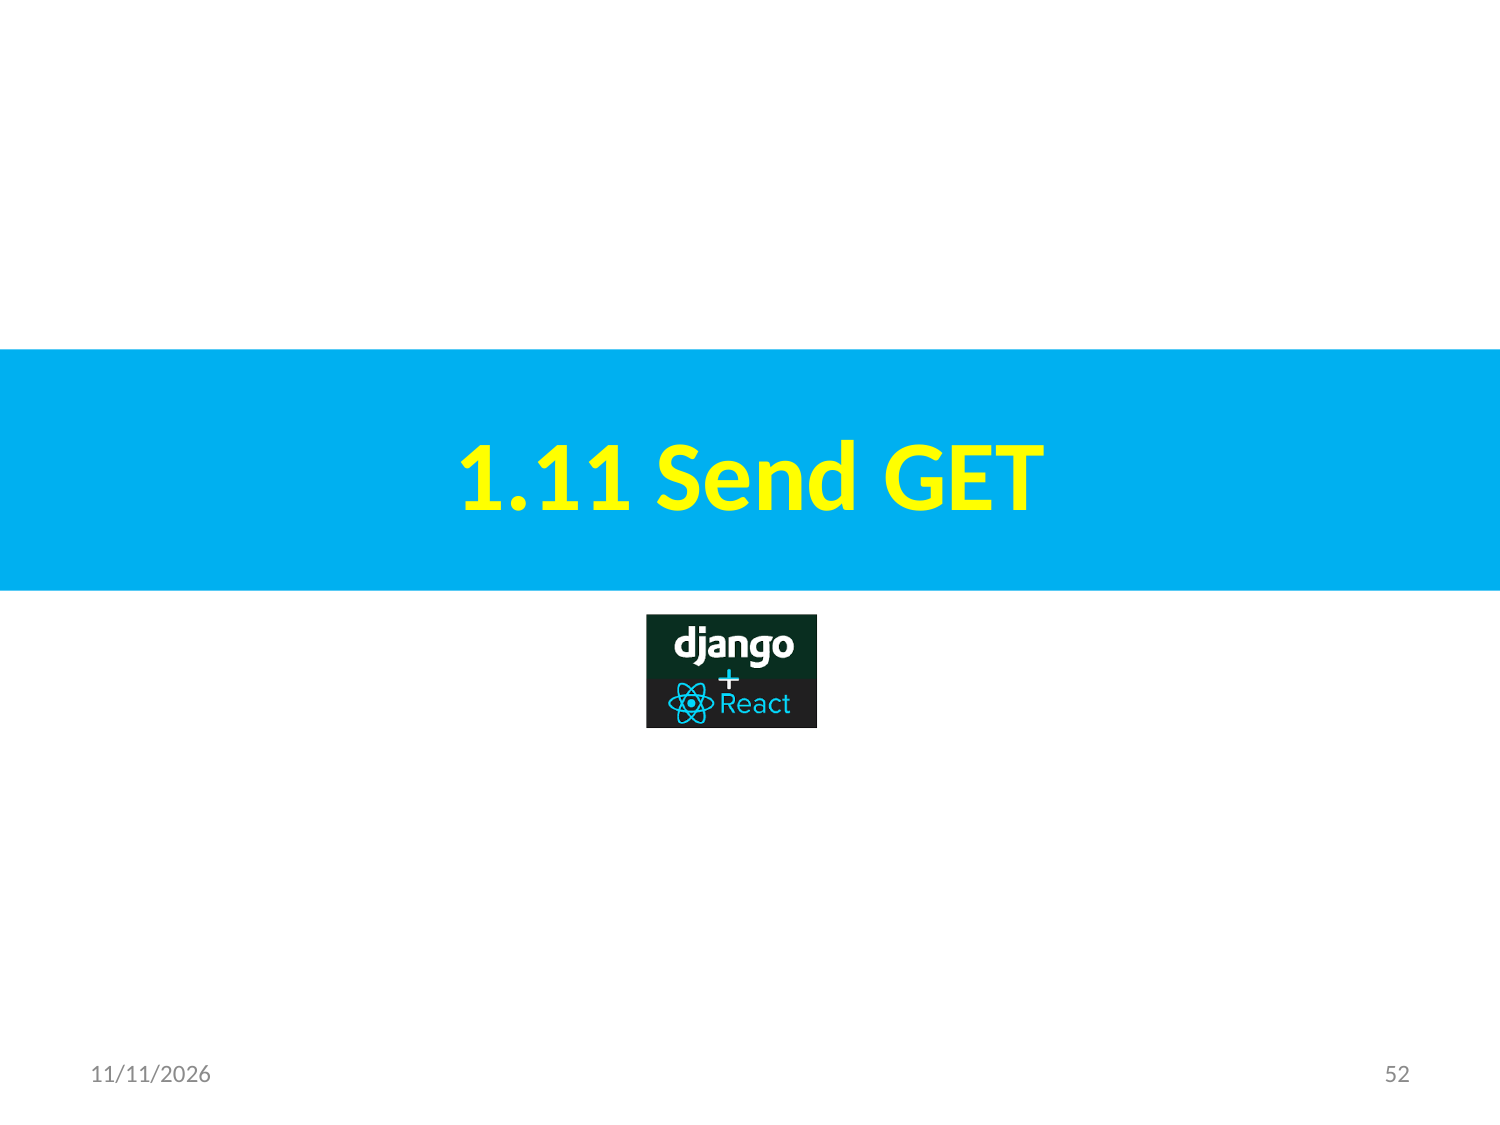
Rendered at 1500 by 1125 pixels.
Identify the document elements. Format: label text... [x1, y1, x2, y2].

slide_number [75, 1042, 425, 1103]
title 1.11 Send GET [0, 349, 1500, 591]
slide_number 52 [1074, 1042, 1425, 1103]
picture [645, 613, 819, 729]
